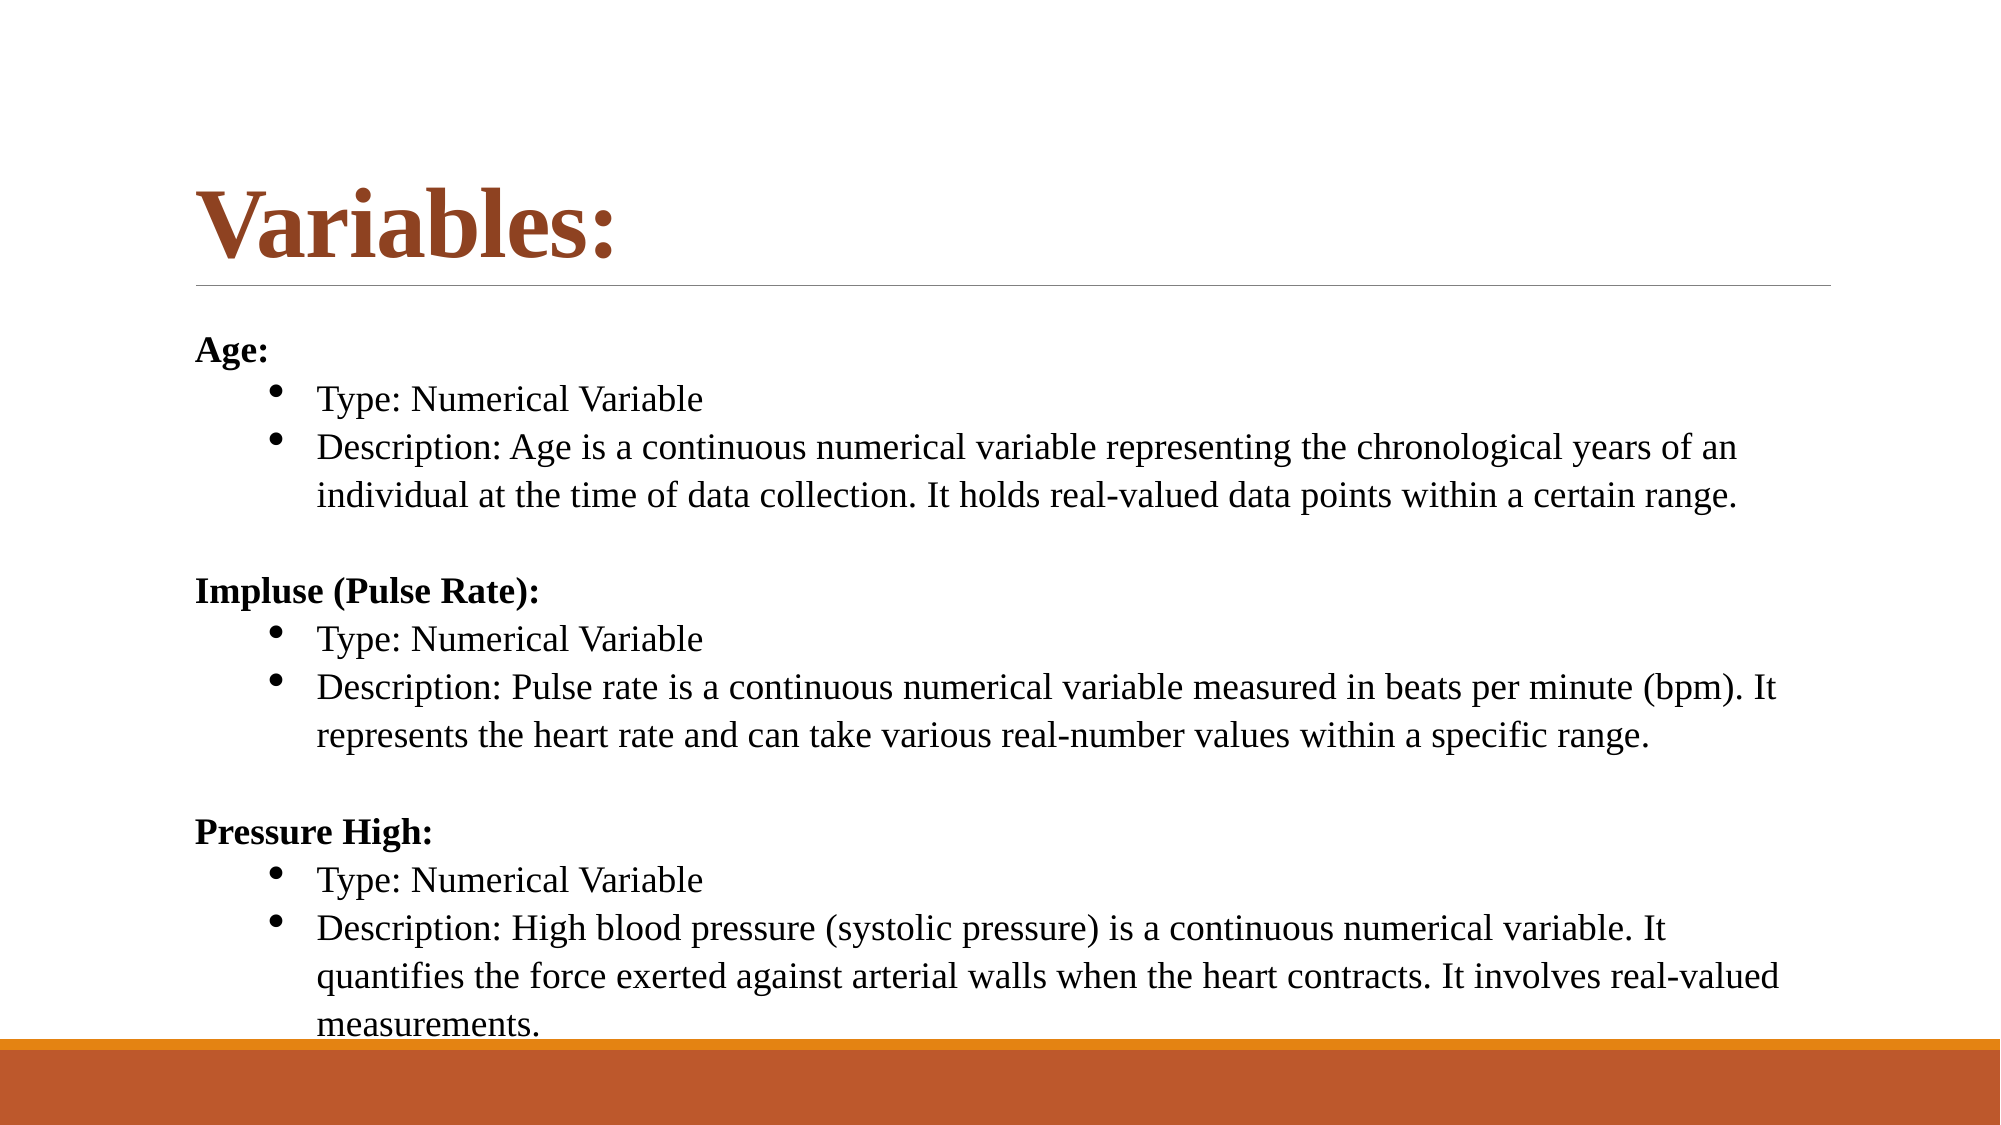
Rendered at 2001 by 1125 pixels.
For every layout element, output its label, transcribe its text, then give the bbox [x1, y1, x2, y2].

title Variables: [180, 47, 1830, 285]
text_box Age: Type: Numerical Variable Description: Age is a continuous numerical variable representing the chronological years of an individual at the time of data collection. It holds real-valued data points within a certain range. Impluse (Pulse Rate): Type: Numerical Variable Description: Pulse rate is a continuous numerical variable measured in beats per minute (bpm). It represents the heart rate and can take various real-number values within a specific range. Pressure High: Type: Numerical Variable Description: High blood pressure (systolic pressure) is a continuous numerical variable. It quantifies the force exerted against arterial walls when the heart contracts. It involves real-valued measurements. [179, 314, 1830, 1052]
